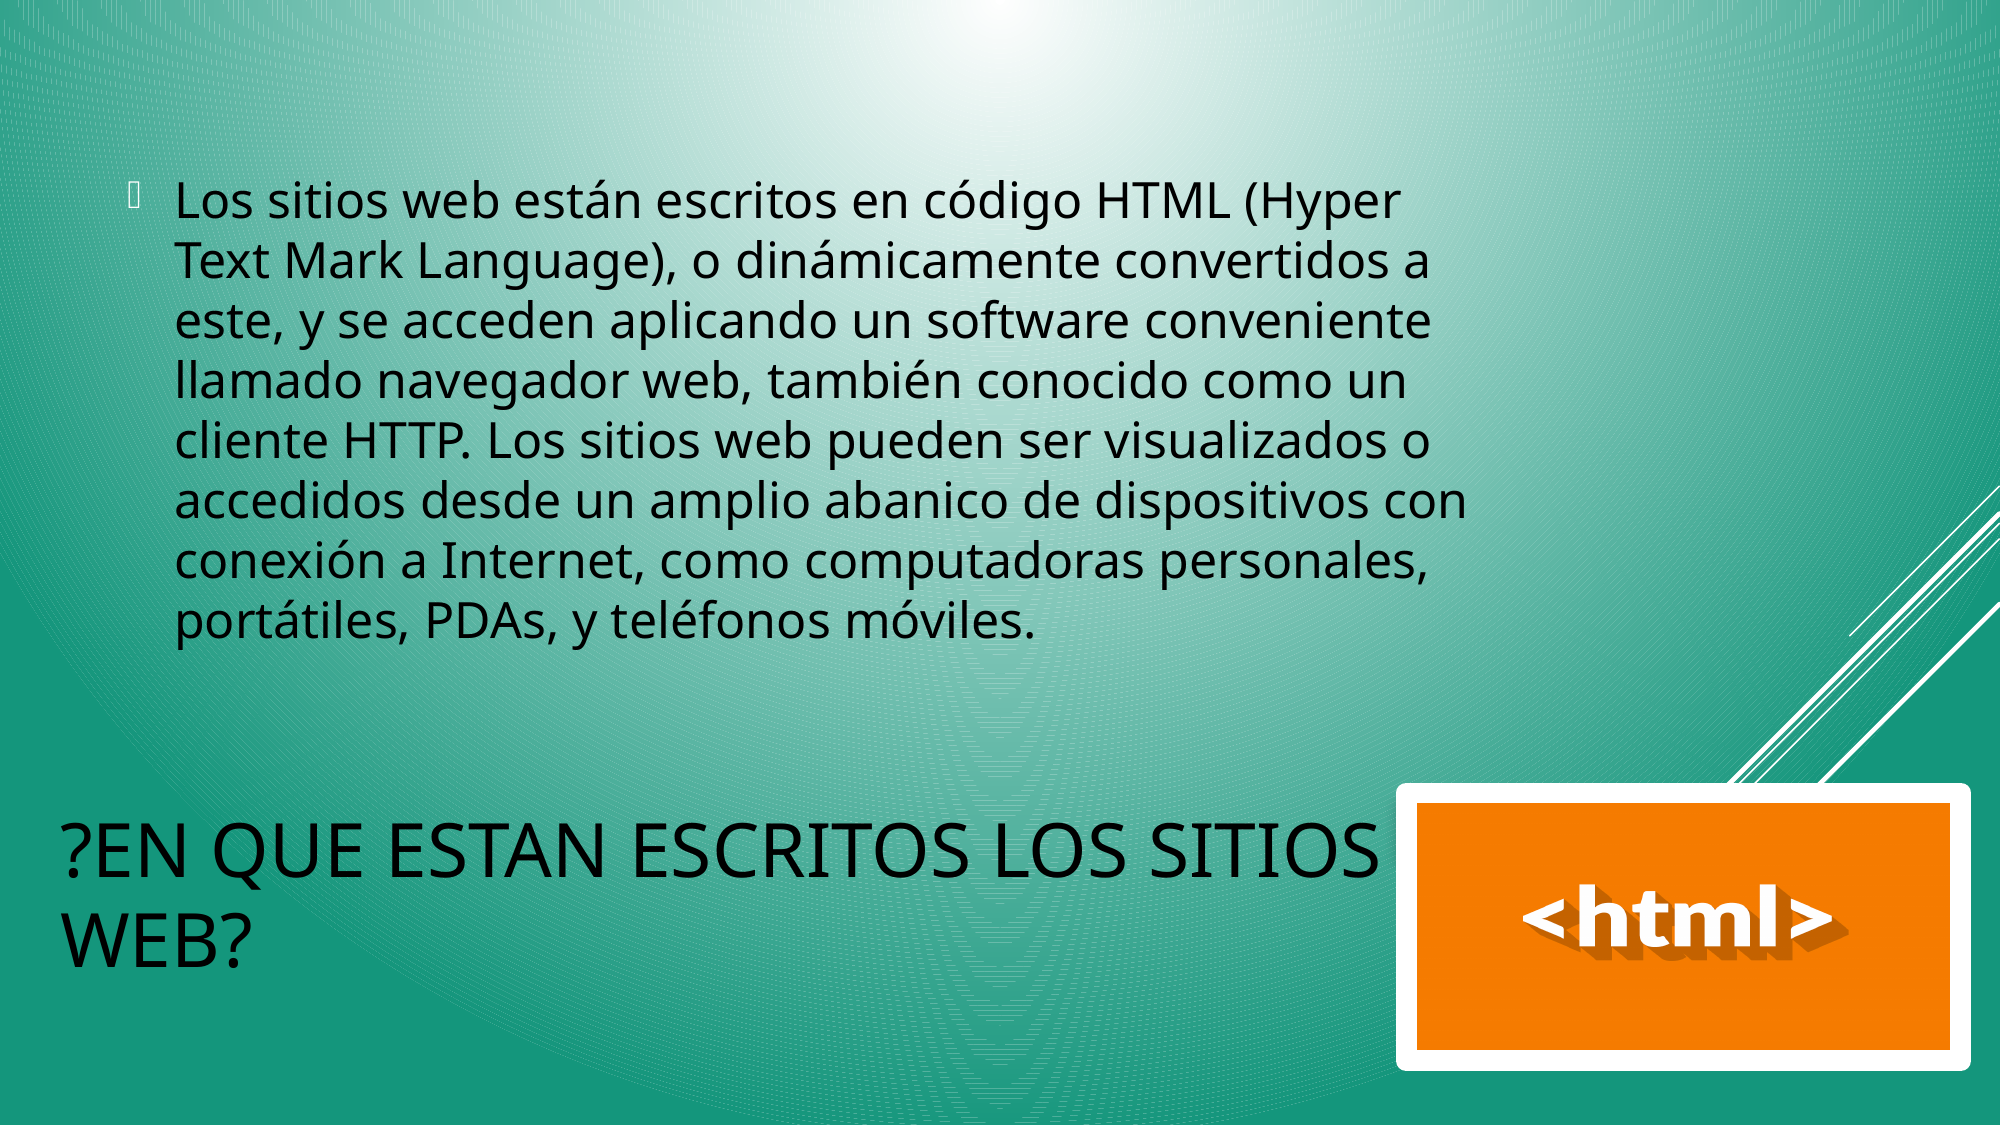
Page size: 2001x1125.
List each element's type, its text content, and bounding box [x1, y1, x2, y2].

title ?en que estan escritos los sitios web? [45, 769, 1446, 1017]
list Los sitios web están escritos en código HTML (Hyper Text Mark Language), o dinámicamente convertidos a este, y se acceden aplicando un software conveniente llamado navegador web, también conocido como un cliente HTTP. Los sitios web pueden ser visualizados o accedidos desde un amplio abanico de dispositivos con conexión a Internet, como computadoras personales, portátiles, PDAs, y teléfonos móviles. [112, 112, 1513, 706]
picture [1416, 803, 1951, 1051]
